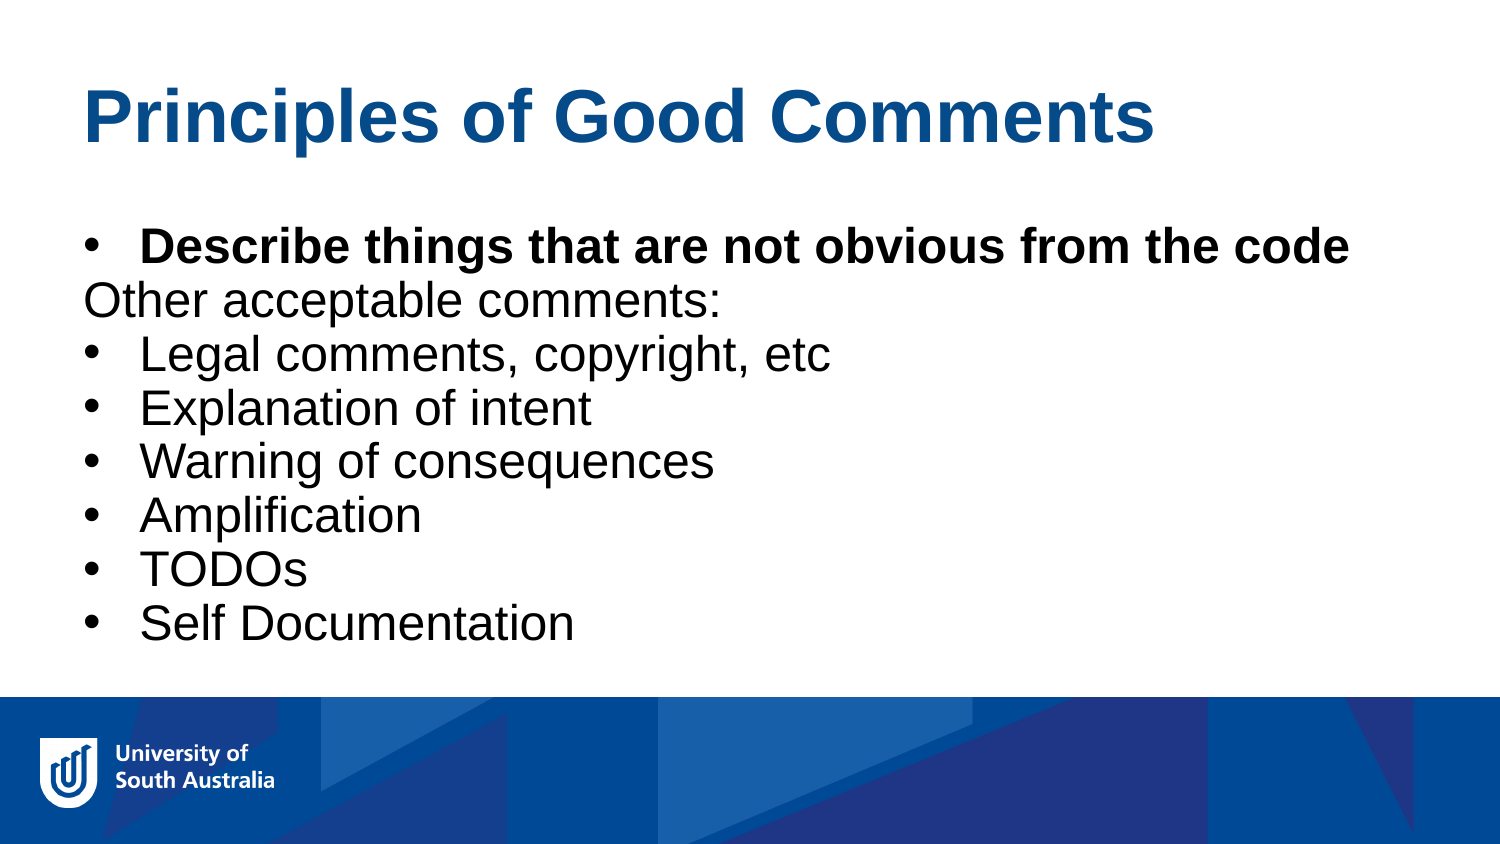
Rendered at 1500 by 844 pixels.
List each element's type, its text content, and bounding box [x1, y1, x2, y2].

list Describe things that are not obvious from the code Other acceptable comments: Legal comments, copyright, etc Explanation of intent Warning of consequences Amplification TODOs Self Documentation [68, 212, 1427, 624]
list Principles of Good Comments [68, 70, 1429, 177]
picture [0, 697, 1500, 844]
